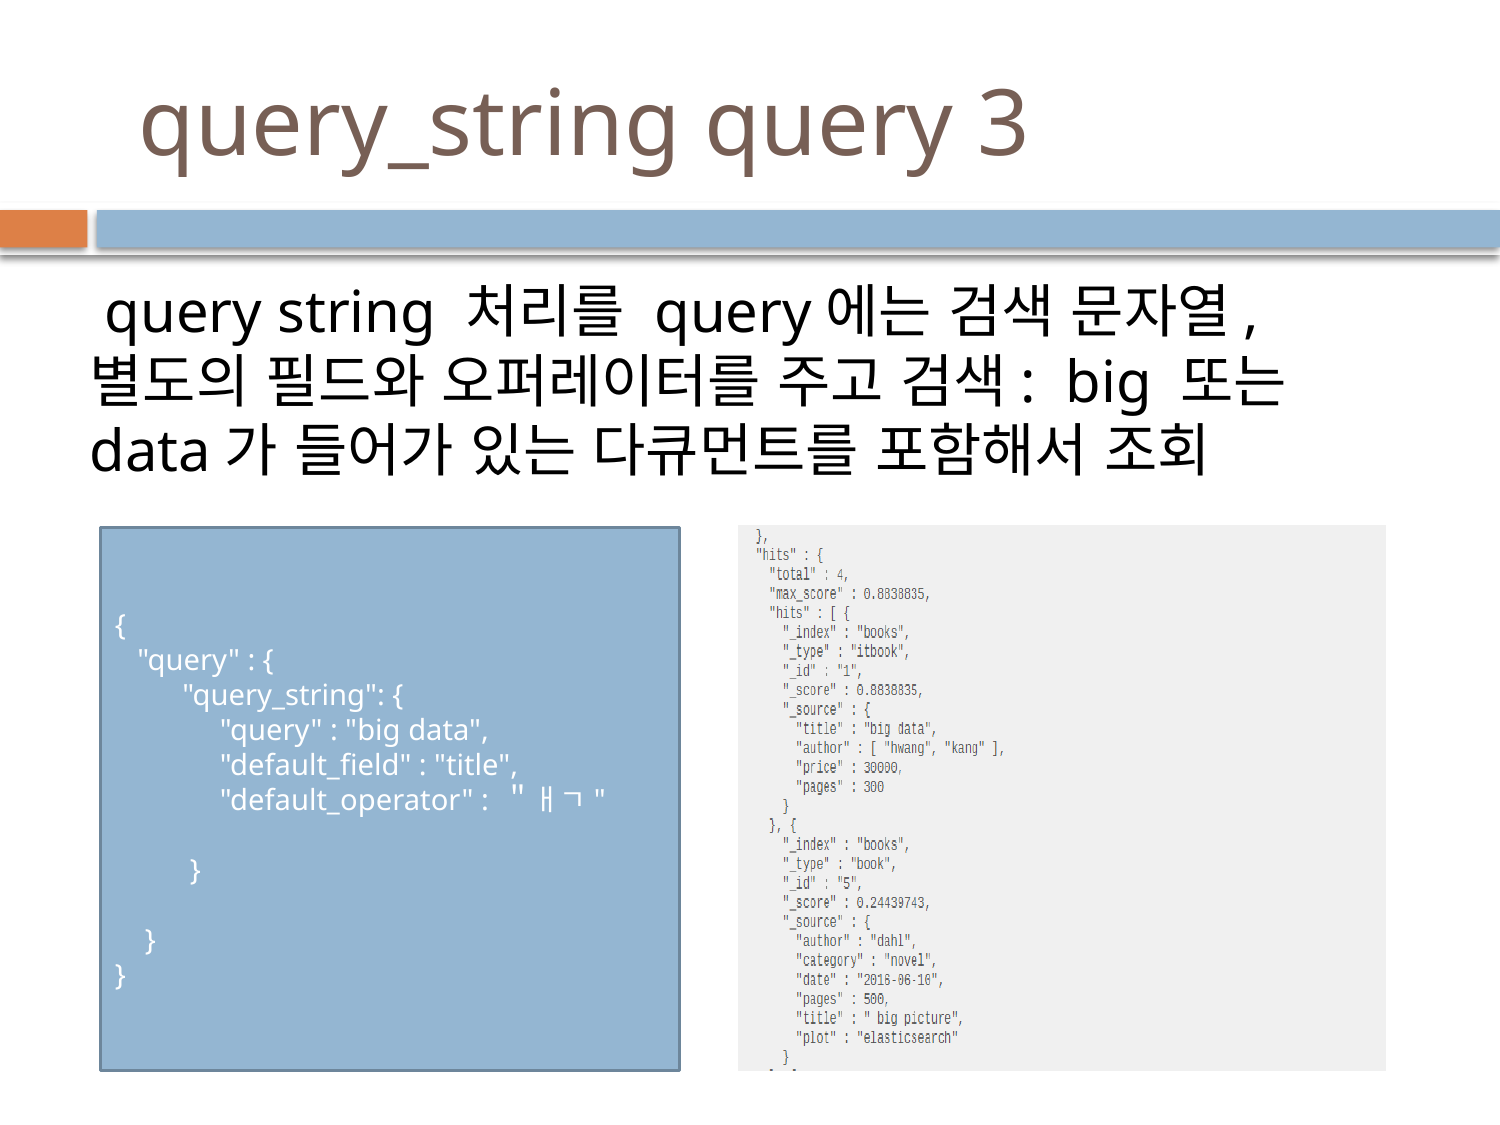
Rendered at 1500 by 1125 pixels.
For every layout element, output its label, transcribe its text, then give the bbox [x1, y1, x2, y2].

picture [737, 525, 1386, 1071]
text_box { "query" : { "query_string": { "query" : "big data", "default_field" : "title", "default_operator" : ＂ㅐㄱ" } } } [99, 526, 681, 1072]
list query string 처리를 query에는 검색 문자열, 별도의 필드와 오퍼레이터를 주고 검색: big 또는 data가 들어가 있는 다큐먼트를 포함해서 조회 [75, 267, 1425, 492]
title query_string query 3 [100, 37, 1438, 200]
